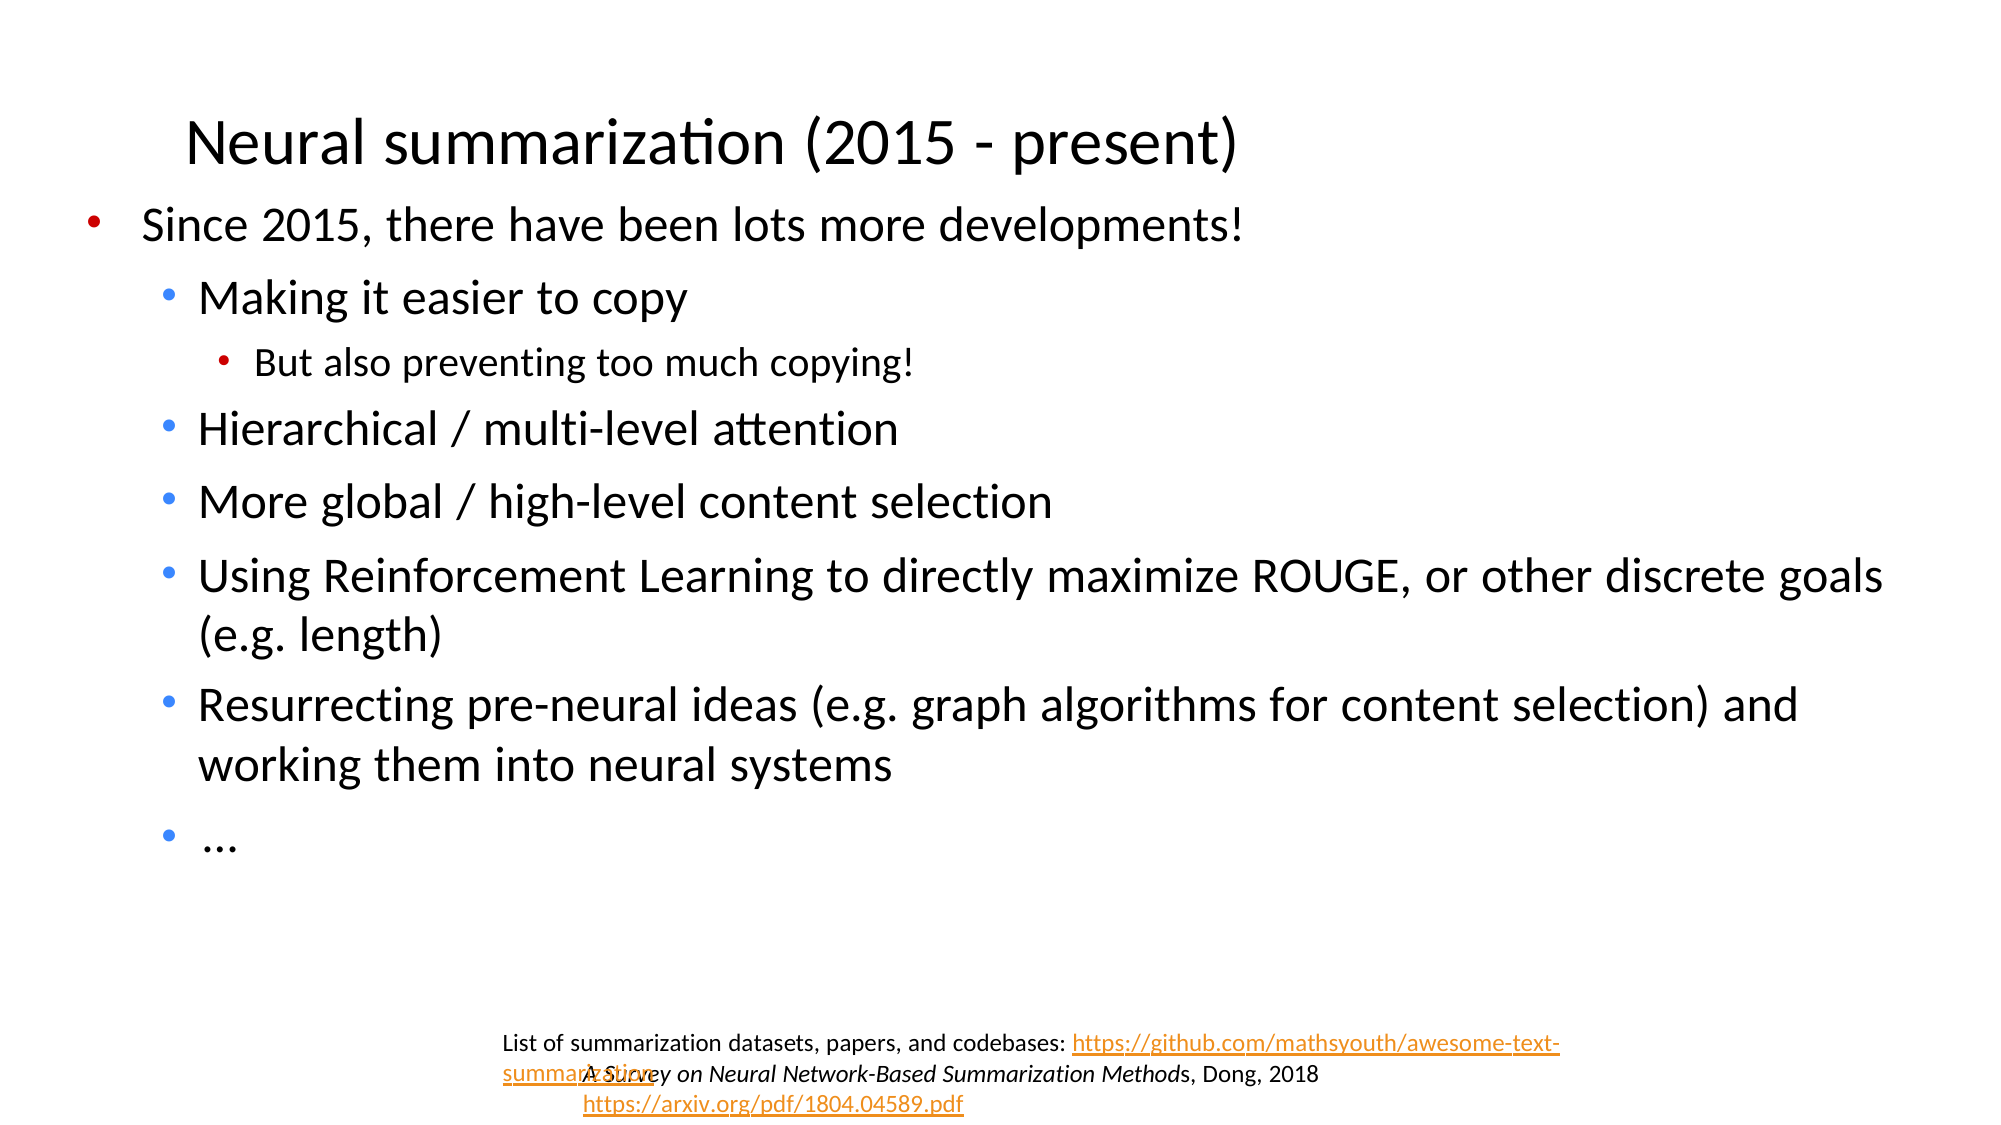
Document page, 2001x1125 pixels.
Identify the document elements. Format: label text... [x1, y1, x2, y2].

text_box Since 2015, there have been lots more developments! Making it easier to copy But also preventing too much copying! Hierarchical / multi-level attention More global / high-level content selection Using Reinforcement Learning to directly maximize ROUGE, or other discrete goals (e.g. length) Resurrecting pre-neural ideas (e.g. graph algorithms for content selection) and working them into neural systems • … [83, 191, 1900, 863]
text_box A Survey on Neural Network-Based Summarization Methods, Dong, 2018 https://arxiv.org/pdf/1804.04589.pdf [580, 1087, 1704, 1118]
text_box List of summarization datasets, papers, and codebases: https://github.com/mathsyouth/awesome-text-summarization [500, 1026, 1704, 1087]
title Neural summarization (2015 - present) [183, 49, 2000, 237]
